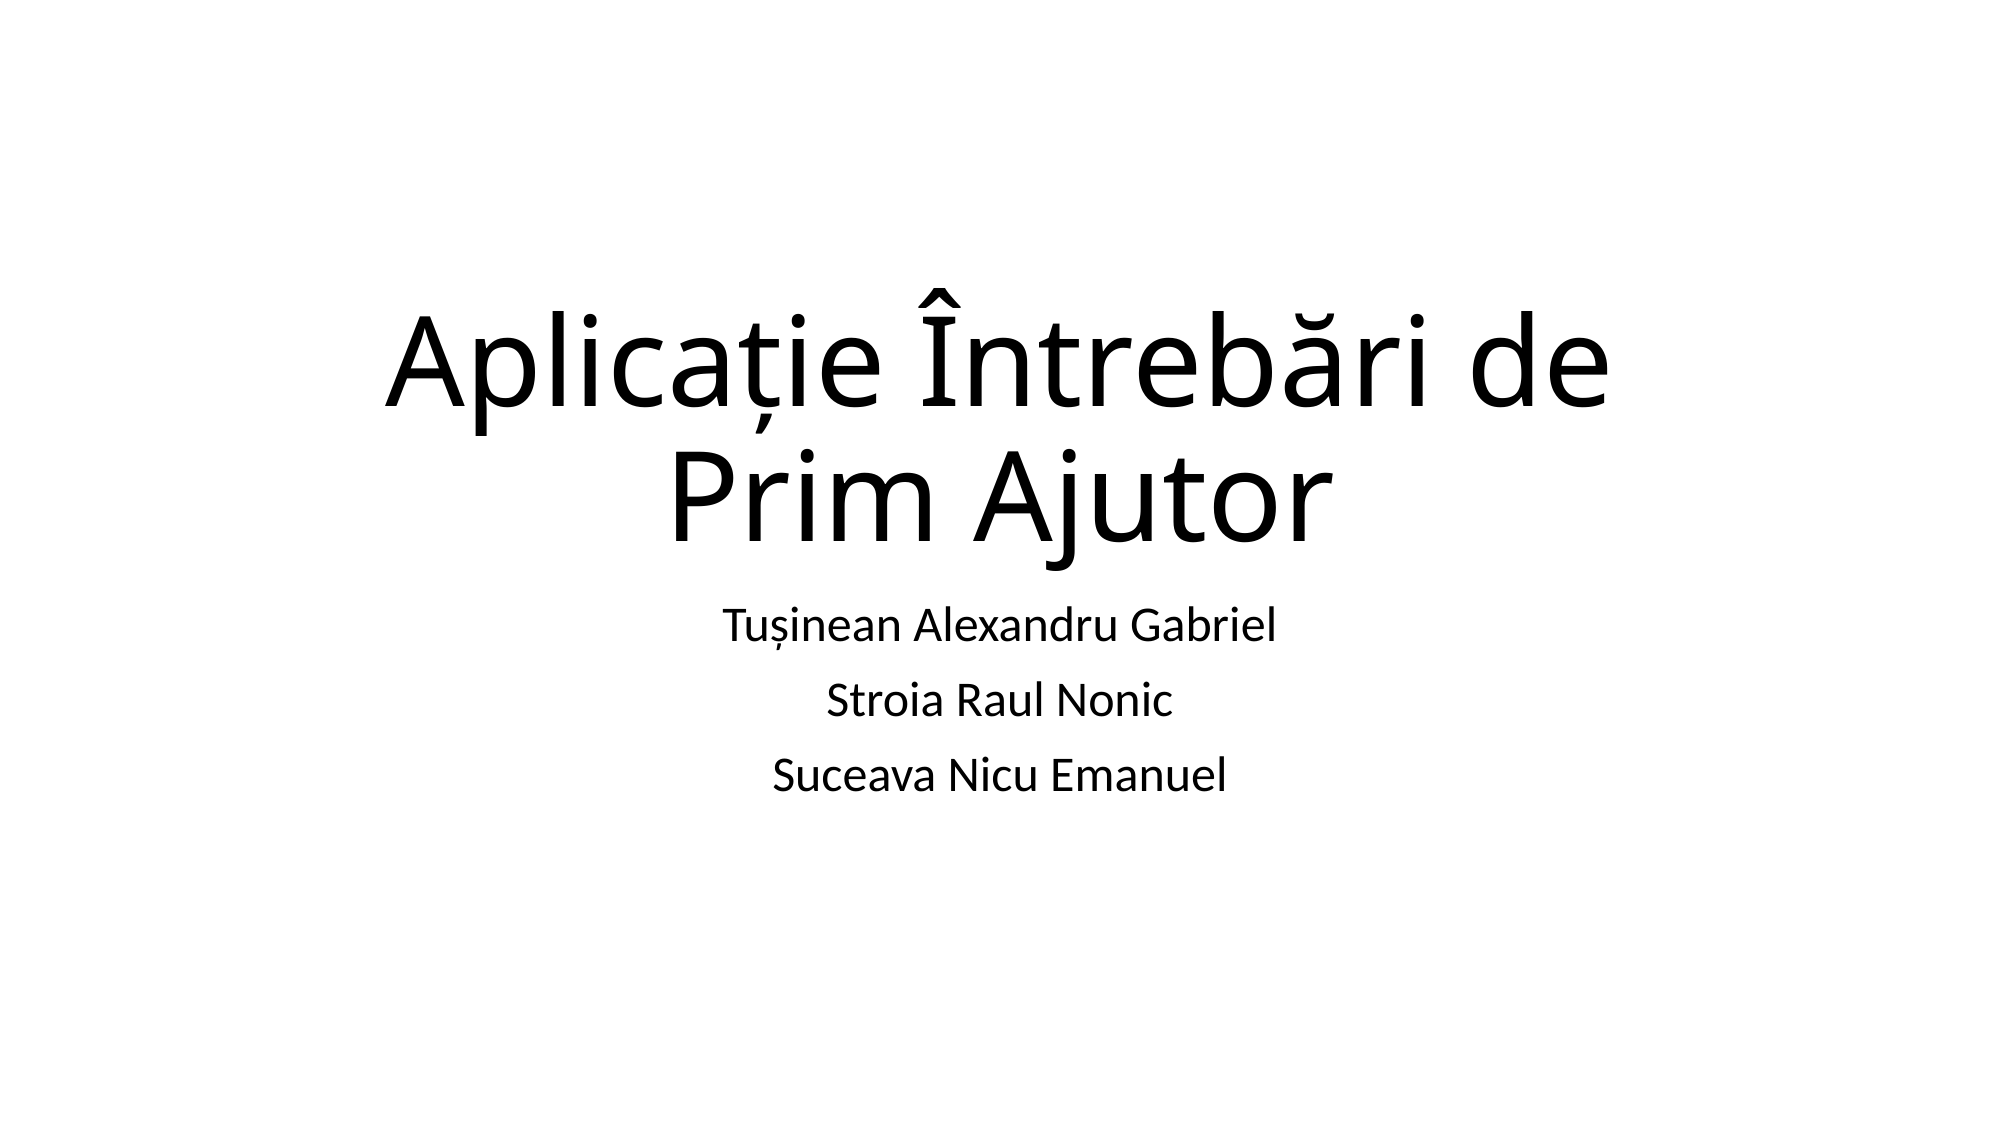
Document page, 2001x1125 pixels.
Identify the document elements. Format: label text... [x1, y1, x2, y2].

subtitle Tușinean Alexandru Gabriel Stroia Raul Nonic Suceava Nicu Emanuel [249, 590, 1750, 863]
title Aplicație Întrebări de Prim Ajutor [249, 184, 1750, 576]
